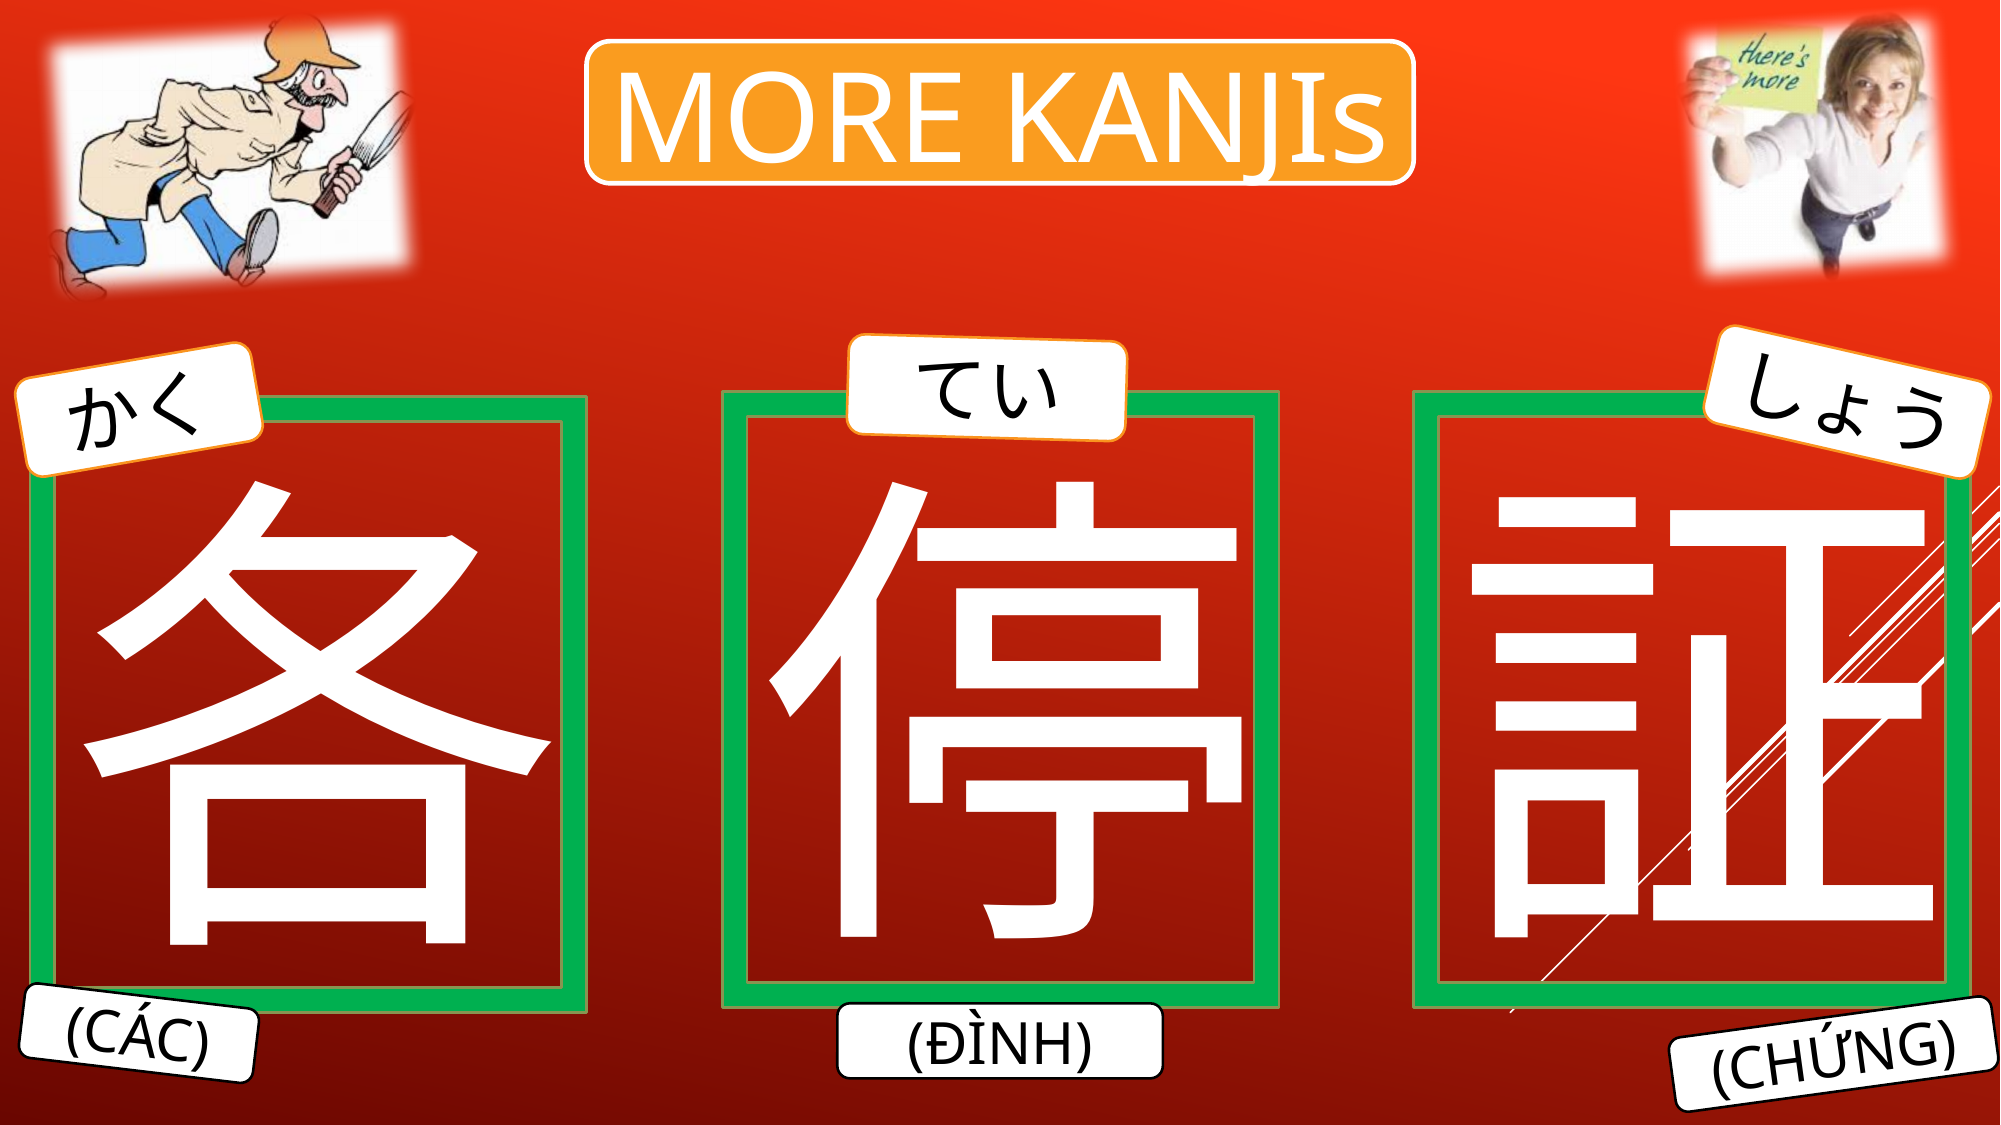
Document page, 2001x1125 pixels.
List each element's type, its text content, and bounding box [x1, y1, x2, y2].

text_box (ĐÌNH) [835, 1001, 1165, 1080]
text_box 各 [29, 473, 56, 984]
picture [38, 15, 422, 297]
text_box てい [845, 333, 1129, 443]
text_box 停 [721, 390, 1280, 1009]
text_box (CHỨNG) [1667, 995, 2000, 1113]
text_box MORE KANJIs [584, 38, 1417, 186]
text_box 証 [1412, 390, 1972, 1009]
text_box しょう [1702, 324, 1993, 480]
text_box 各 [80, 395, 588, 1014]
picture [1676, 9, 1958, 287]
text_box かく [13, 341, 265, 478]
text_box (CÁC) [17, 982, 261, 1085]
